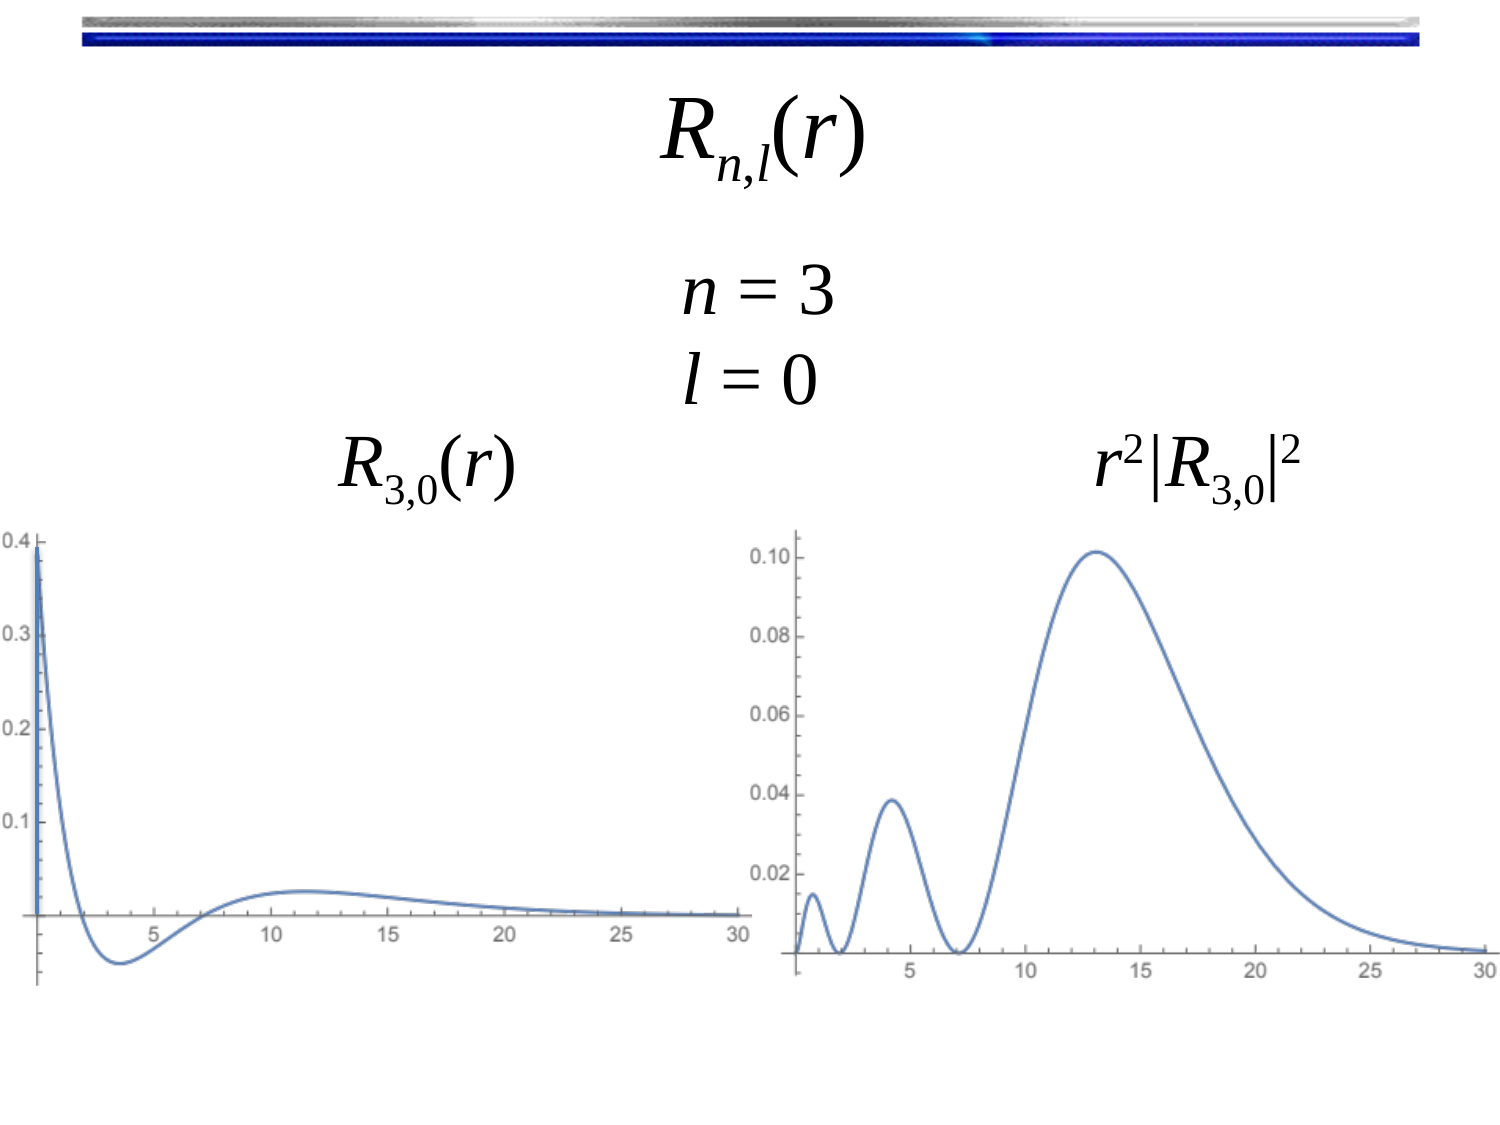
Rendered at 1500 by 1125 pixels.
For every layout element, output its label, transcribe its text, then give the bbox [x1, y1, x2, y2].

text_box R3,0(r) [323, 403, 533, 521]
picture [79, 12, 1426, 52]
text_box r2|R3,0|2 [1078, 403, 1317, 521]
text_box n = 3 l = 0 [666, 231, 851, 427]
text_box Rn,l(r) [645, 61, 883, 200]
picture [1, 528, 1500, 986]
